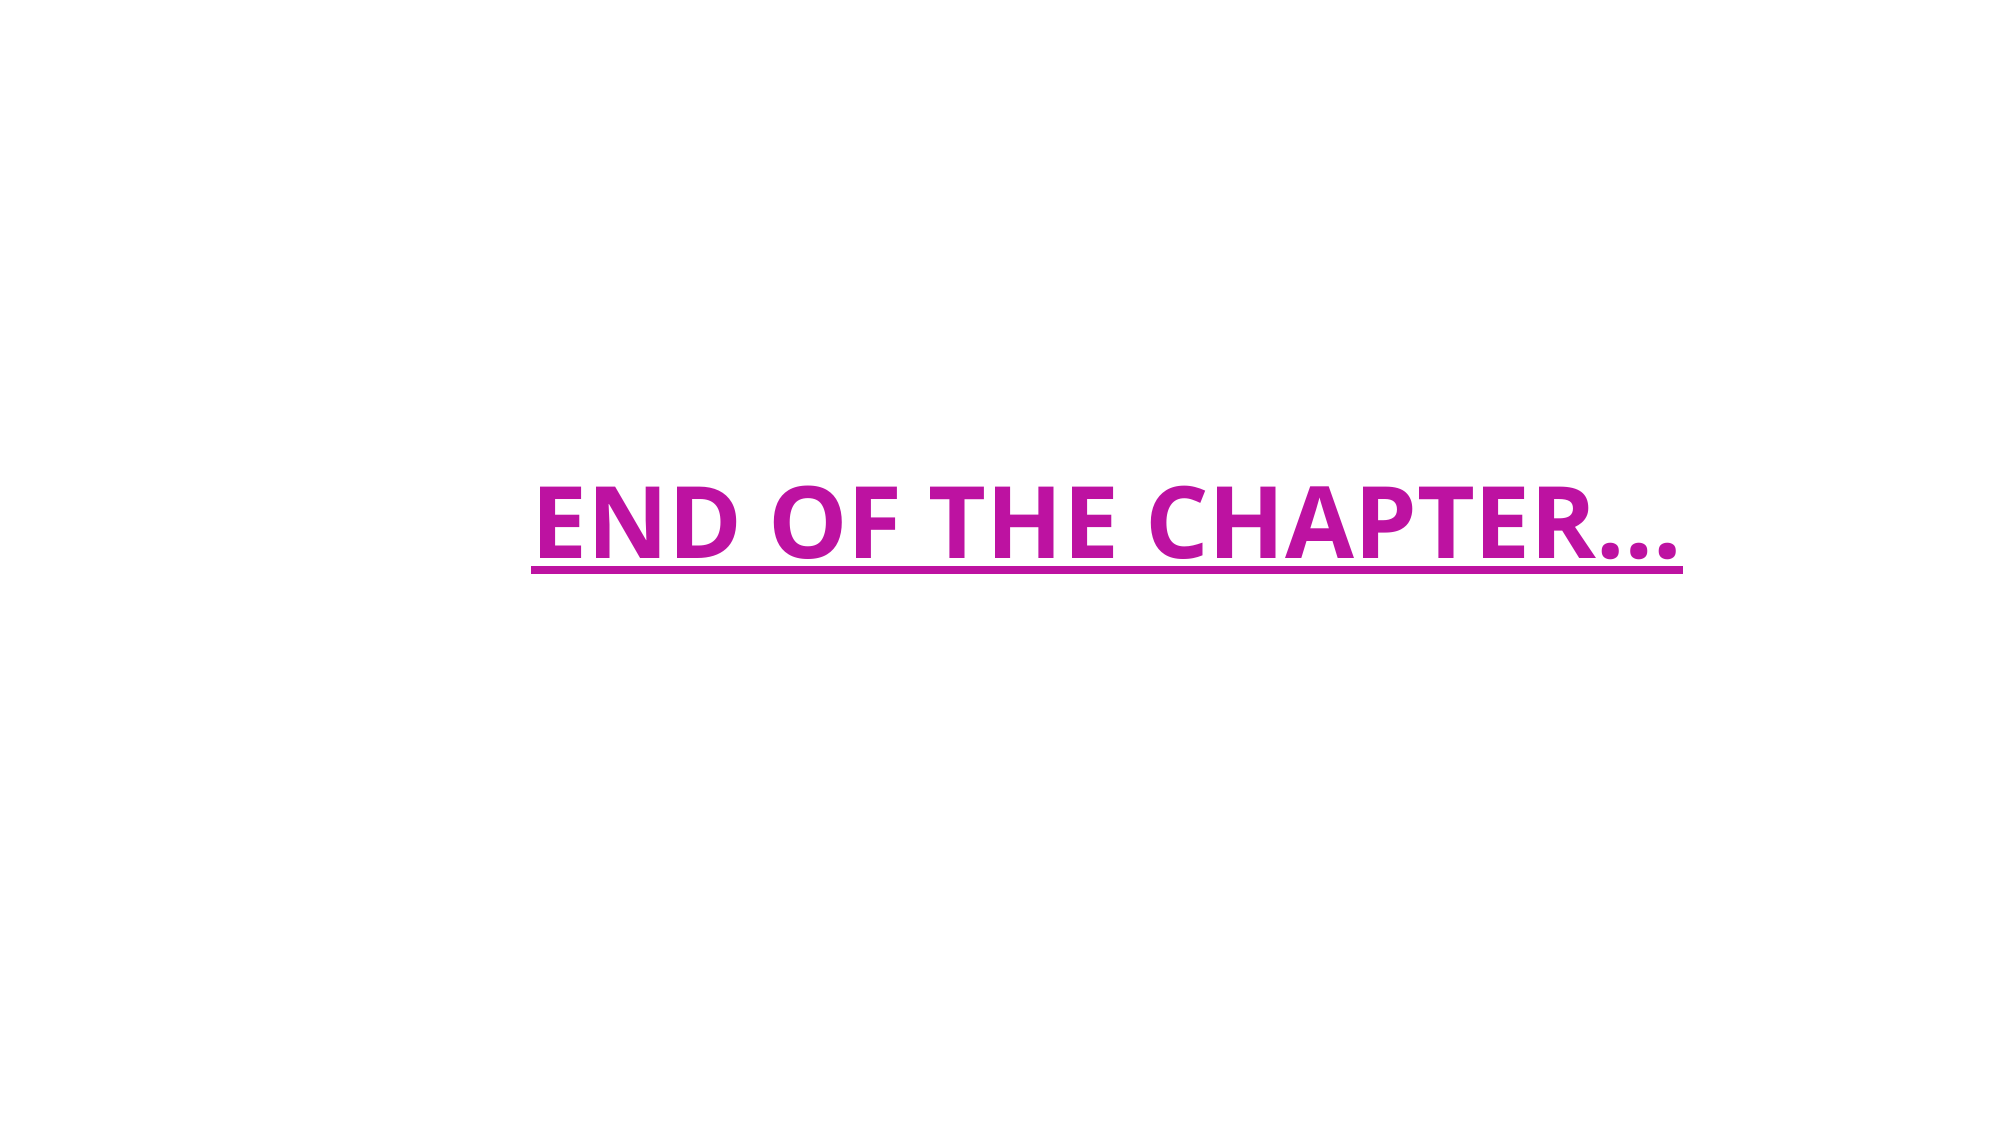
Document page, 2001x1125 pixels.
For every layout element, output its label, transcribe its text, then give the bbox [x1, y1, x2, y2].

text_box END OF THE CHAPTER… [516, 451, 1699, 586]
